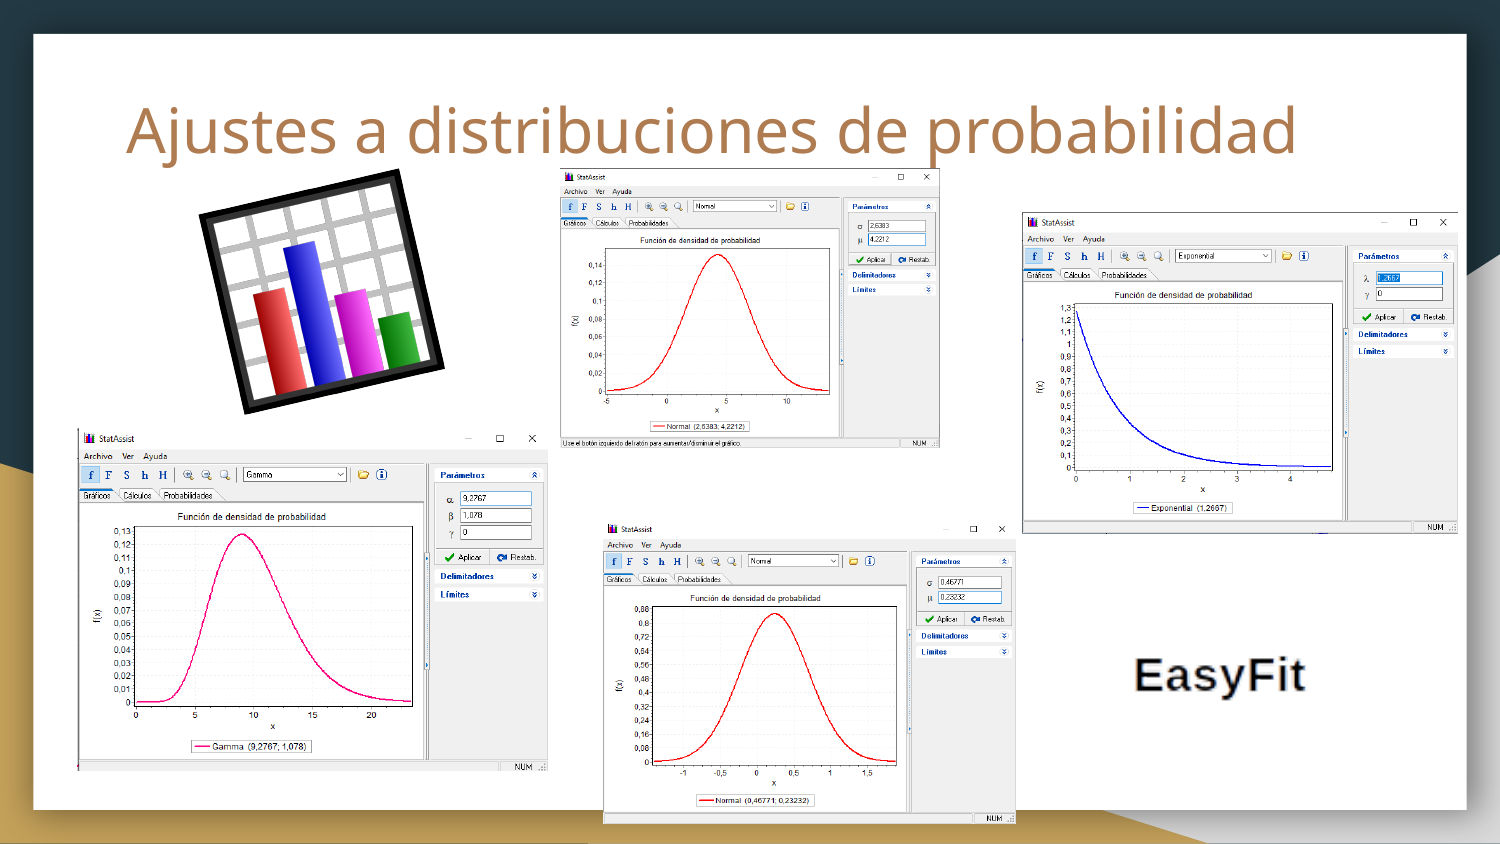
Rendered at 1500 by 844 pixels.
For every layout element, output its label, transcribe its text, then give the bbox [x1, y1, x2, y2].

picture [77, 427, 548, 771]
title Ajustes a distribuciones de probabilidad [111, 75, 1343, 233]
picture [199, 169, 445, 414]
picture [603, 520, 1016, 824]
picture [560, 168, 940, 448]
picture [1113, 632, 1329, 712]
picture [1022, 212, 1458, 534]
